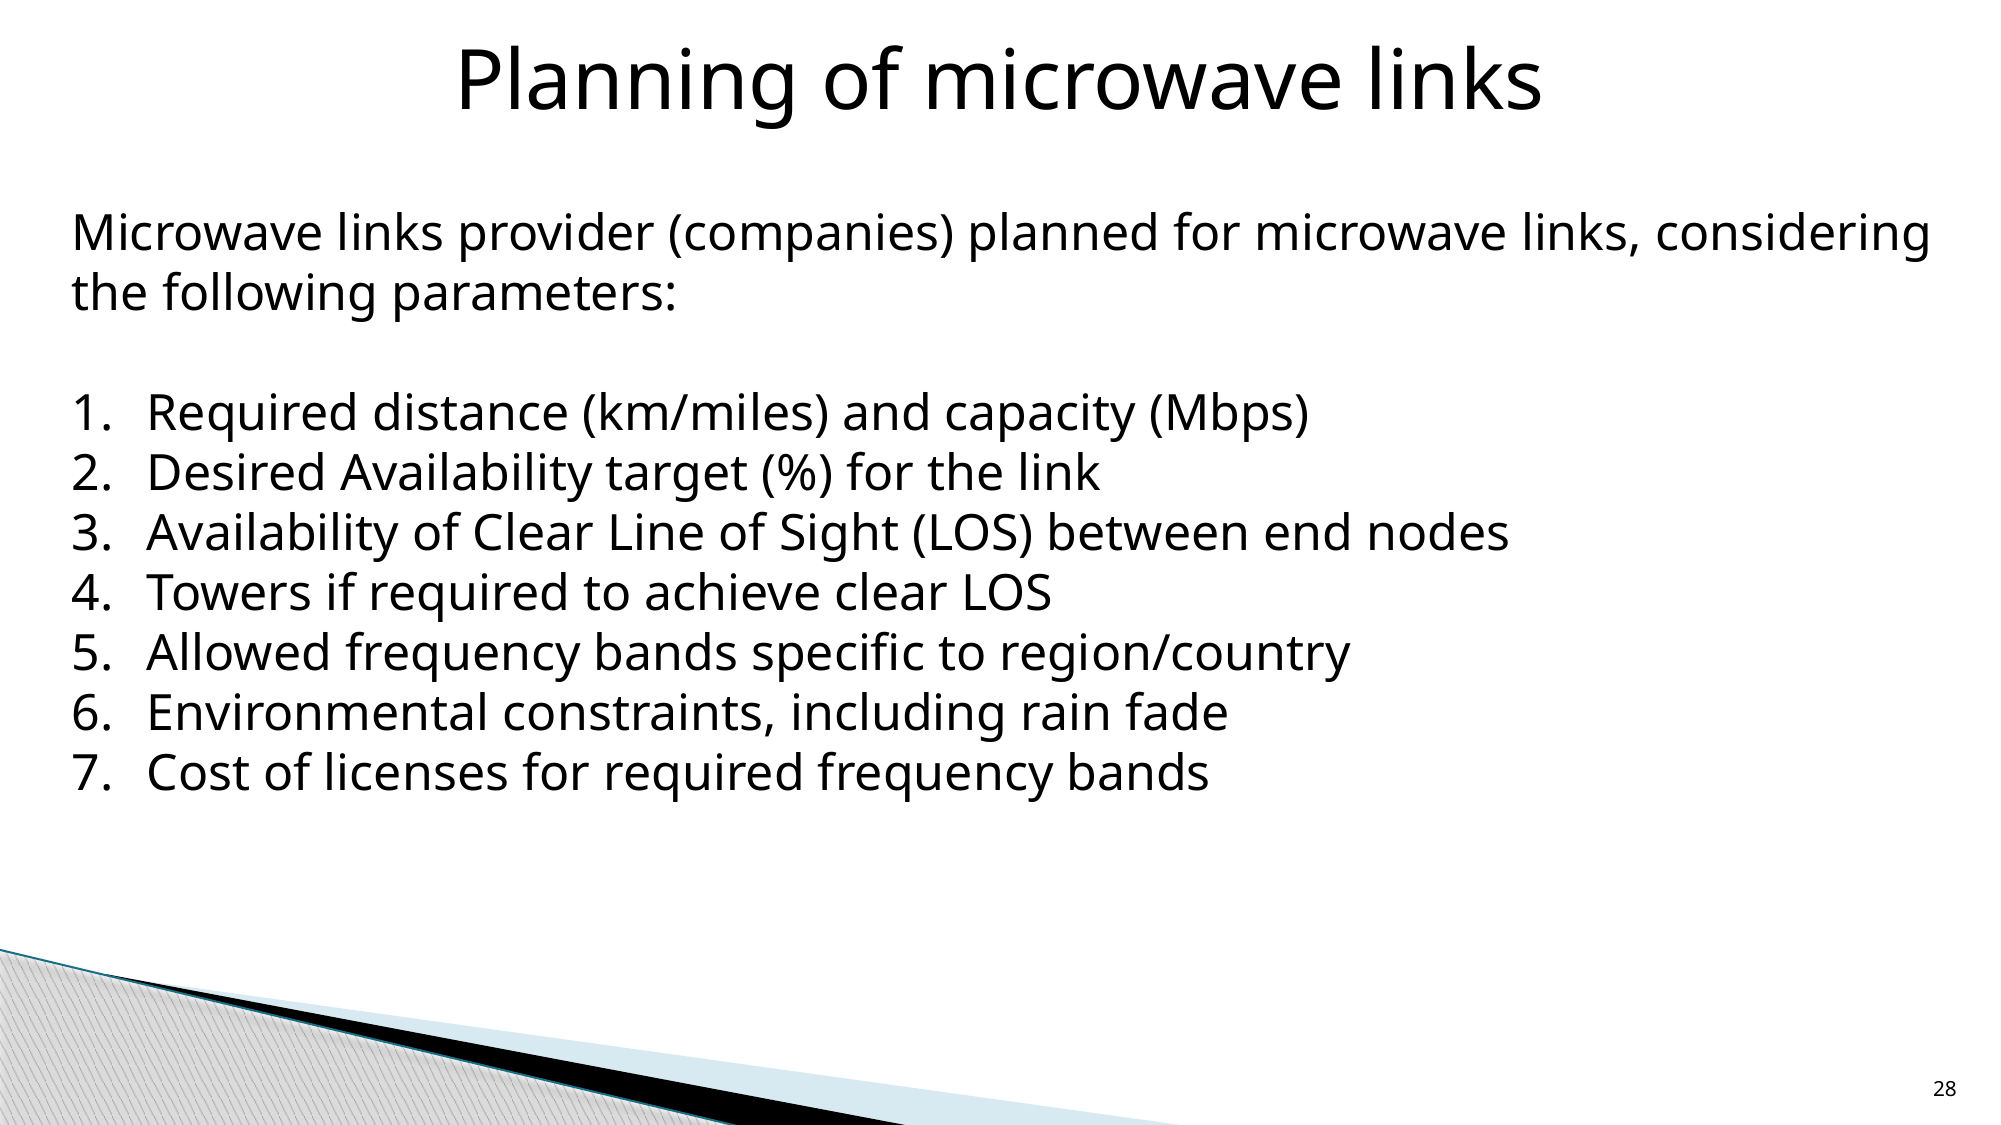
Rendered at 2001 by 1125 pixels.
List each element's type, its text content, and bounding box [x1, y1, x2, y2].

text_box Planning of microwave links [0, 19, 2000, 134]
slide_number 28 [1891, 1051, 1972, 1112]
text_box Microwave links provider (companies) planned for microwave links, considering the following parameters: Required distance (km/miles) and capacity (Mbps) Desired Availability target (%) for the link Availability of Clear Line of Sight (LOS) between end nodes Towers if required to achieve clear LOS Allowed frequency bands specific to region/country Environmental constraints, including rain fade Cost of licenses for required frequency bands [57, 193, 1948, 808]
